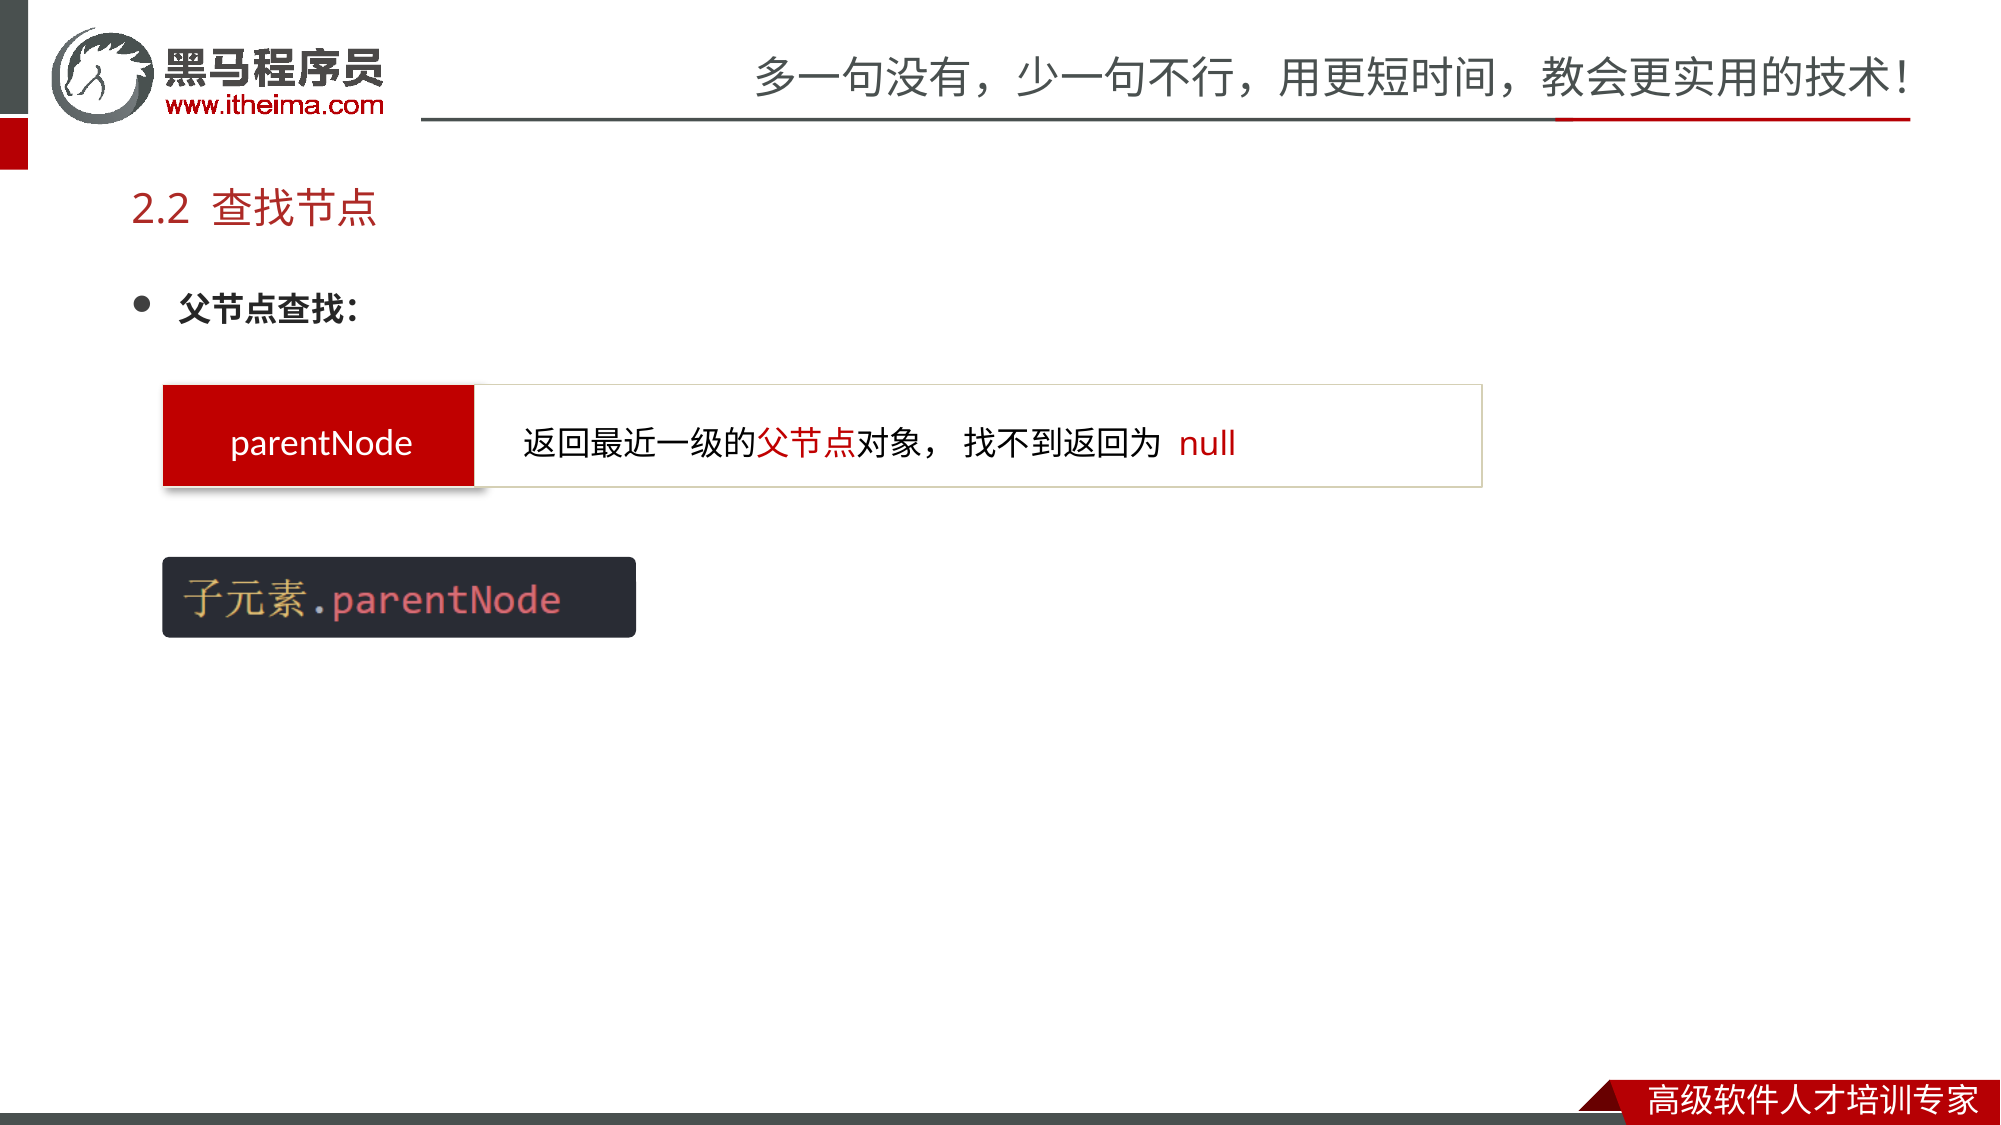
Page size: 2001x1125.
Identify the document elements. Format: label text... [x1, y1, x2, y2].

title 2.2 查找节点 [116, 164, 1880, 250]
list 父节点查找： [116, 261, 1876, 1008]
picture [50, 26, 384, 125]
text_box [162, 384, 1483, 488]
picture [162, 556, 637, 638]
